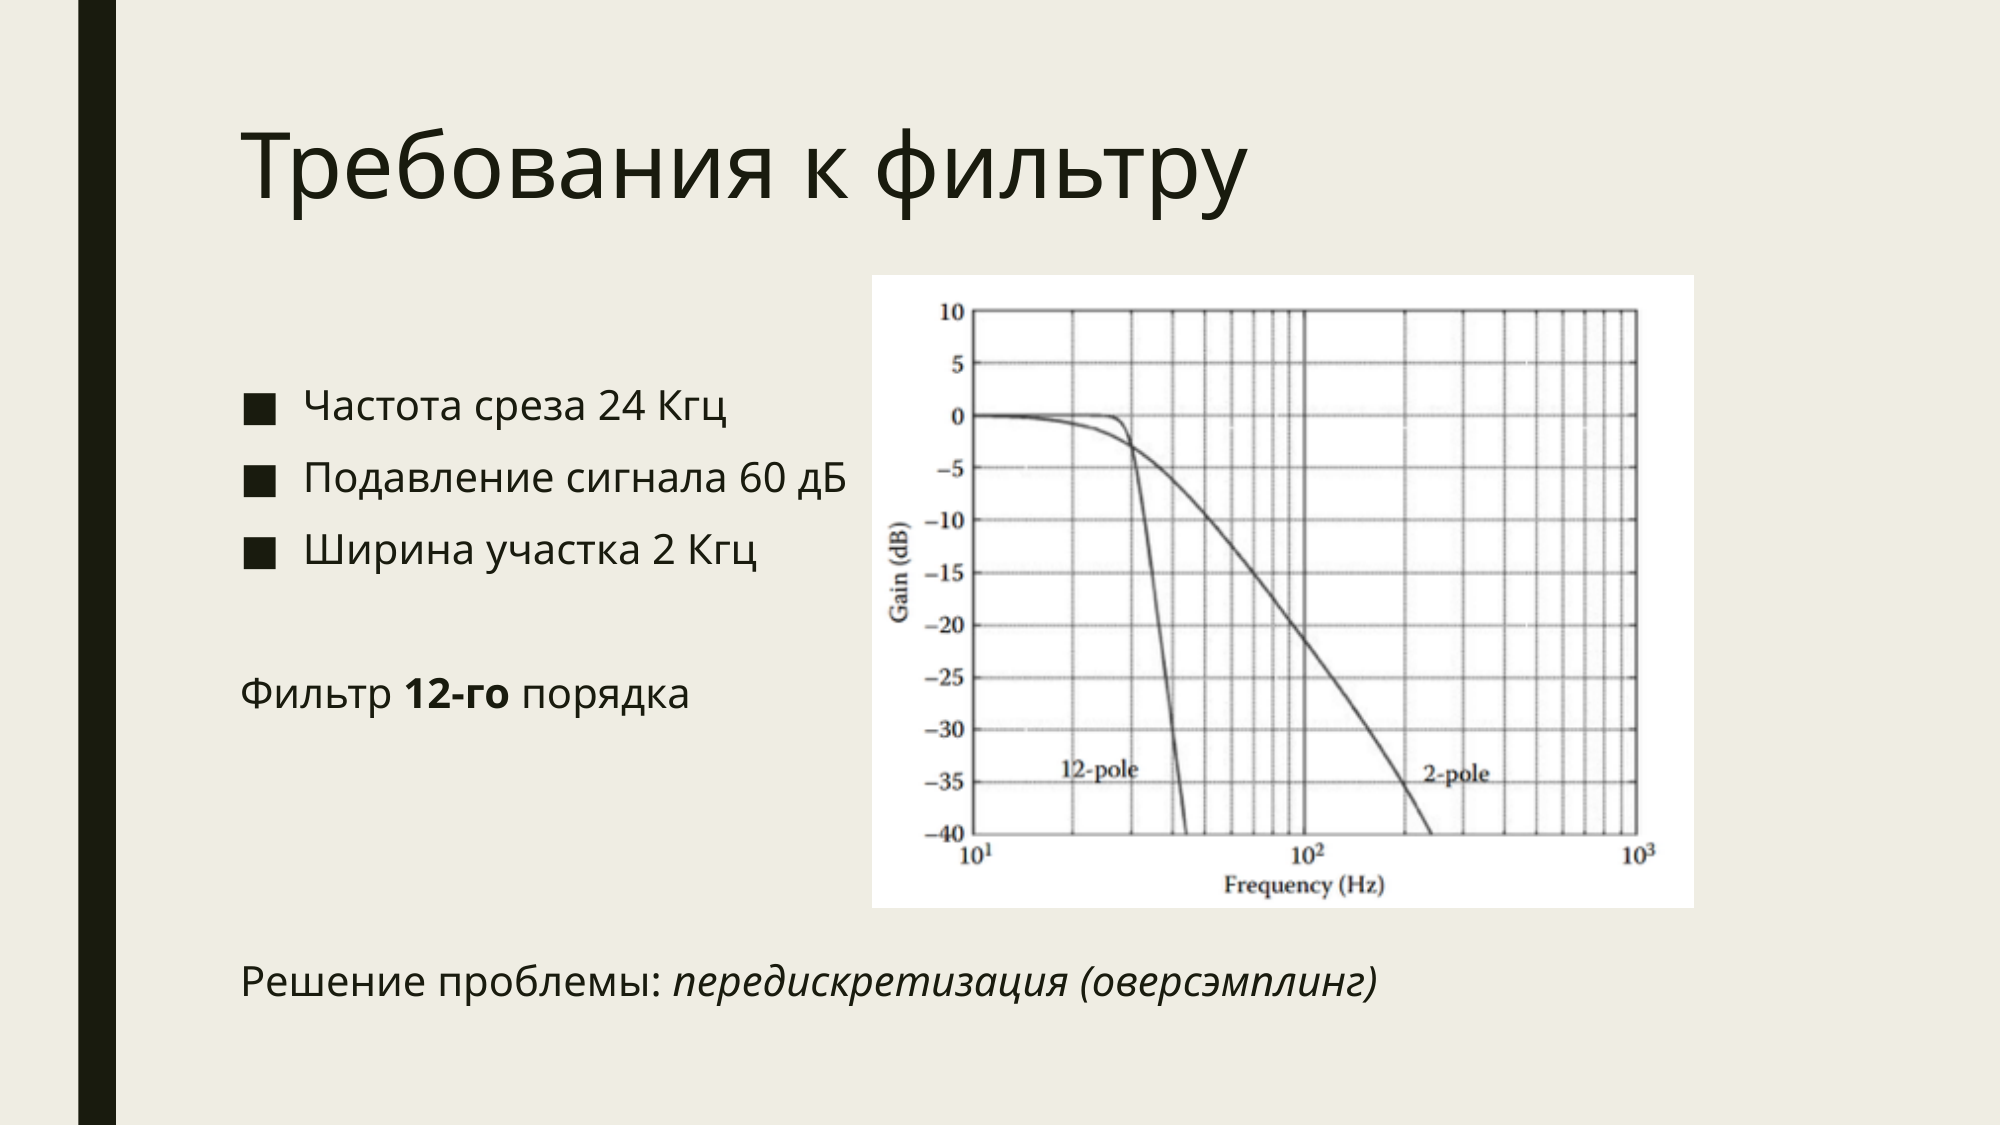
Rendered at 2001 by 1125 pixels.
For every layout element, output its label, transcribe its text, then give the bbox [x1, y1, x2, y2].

title Требования к фильтру [225, 112, 1800, 357]
picture [872, 275, 1694, 908]
list Частота среза 24 Кгц Подавление сигнала 60 дБ Ширина участка 2 Кгц Фильтр 12-го порядка Решение проблемы: передискретизация (оверсэмплинг) [225, 375, 1800, 1088]
